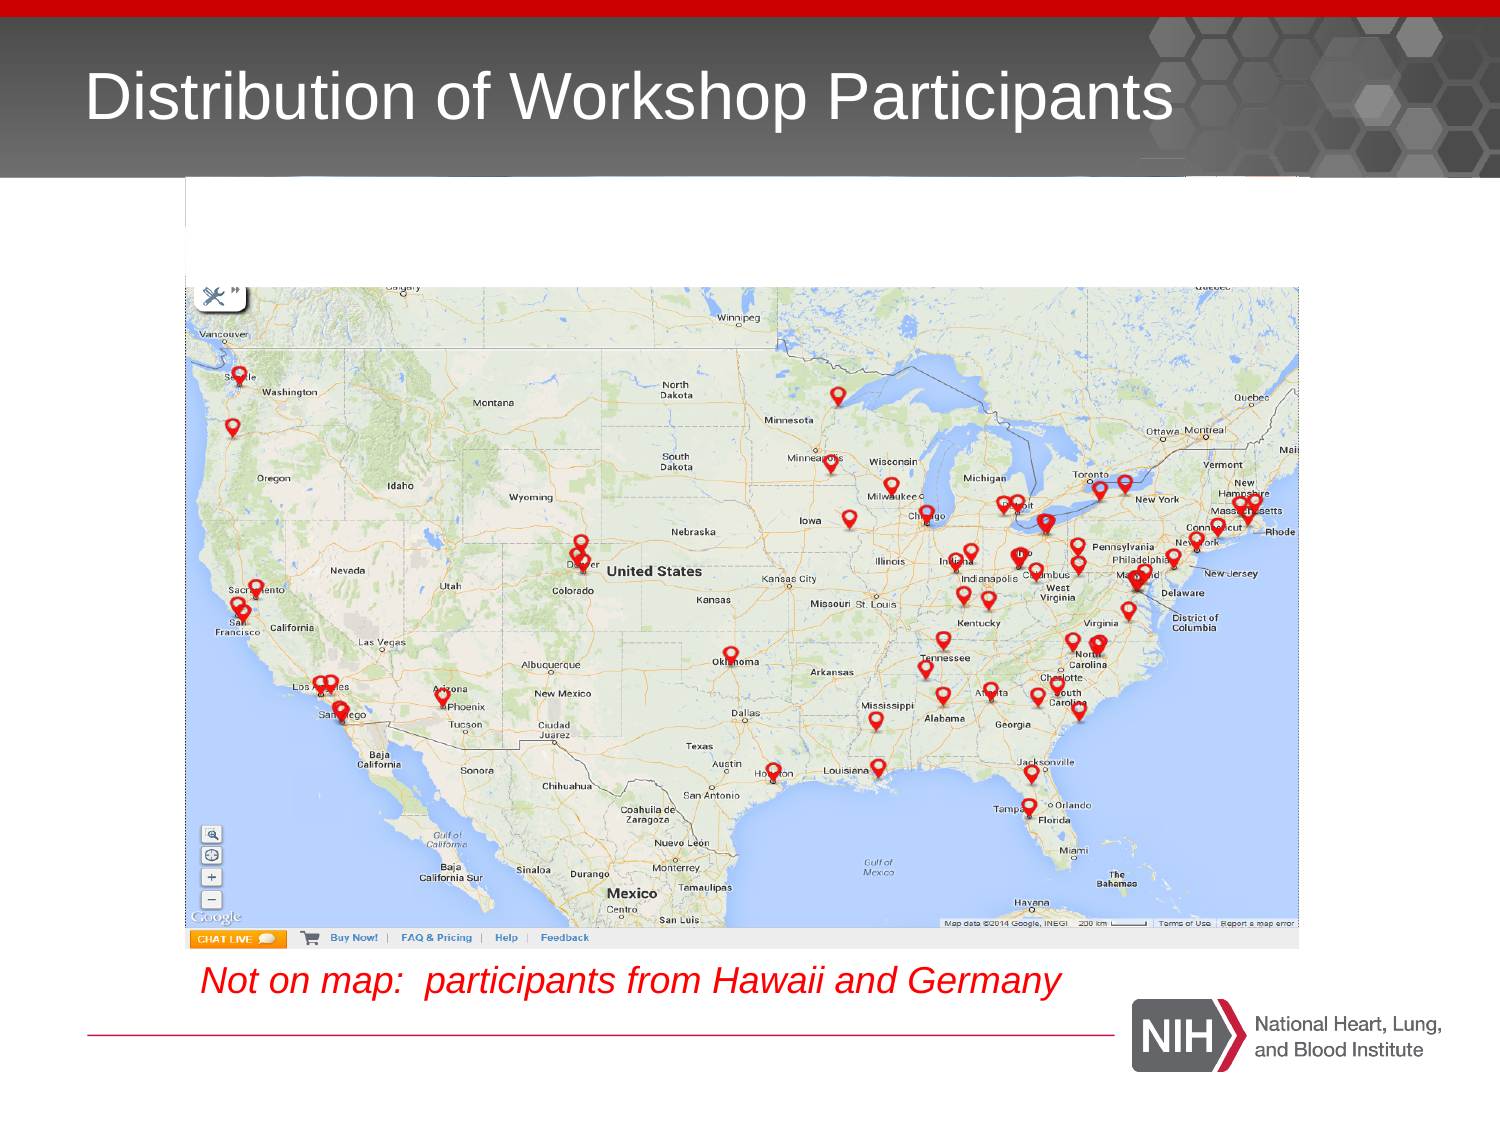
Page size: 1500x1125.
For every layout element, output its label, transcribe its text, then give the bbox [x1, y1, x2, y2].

text_box [1300, 176, 1310, 238]
picture [0, 18, 1500, 950]
picture [1132, 999, 1441, 1072]
text_box Not on map: participants from Hawaii and Germany [185, 958, 1271, 1009]
title Distribution of Workshop Participants [68, 23, 1431, 163]
